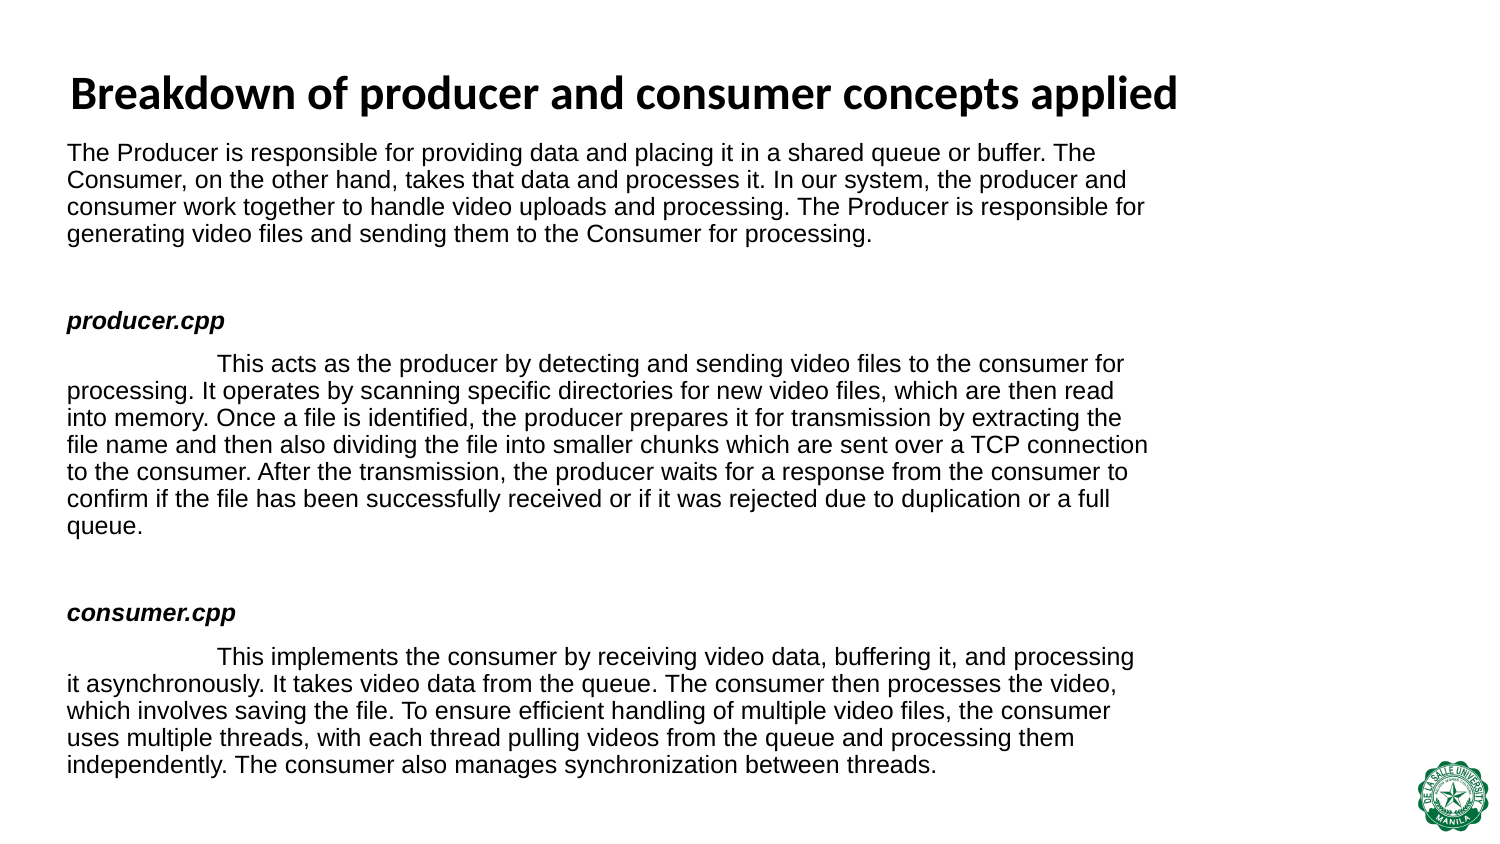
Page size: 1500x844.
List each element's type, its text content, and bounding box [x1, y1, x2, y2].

picture [1416, 759, 1490, 833]
text_box Breakdown of producer and consumer concepts applied [55, 27, 1230, 154]
list The Producer is responsible for providing data and placing it in a shared queue or buffer. The Consumer, on the other hand, takes that data and processes it. In our system, the producer and consumer work together to handle video uploads and processing. The Producer is responsible for generating video files and sending them to the Consumer for processing. producer.cpp This acts as the producer by detecting and sending video files to the consumer for processing. It operates by scanning specific directories for new video files, which are then read into memory. Once a file is identified, the producer prepares it for transmission by extracting the file name and then also dividing the file into smaller chunks which are sent over a TCP connection to the consumer. After the transmission, the producer waits for a response from the consumer to confirm if the file has been successfully received or if it was rejected due to duplication or a full queue. consumer.cpp This implements the consumer by receiving video data, buffering it, and processing it asynchronously. It takes video data from the queue. The consumer then processes the video, which involves saving the file. To ensure efficient handling of multiple video files, the consumer uses multiple threads, with each thread pulling videos from the queue and processing them independently. The consumer also manages synchronization between threads. [55, 134, 1167, 681]
